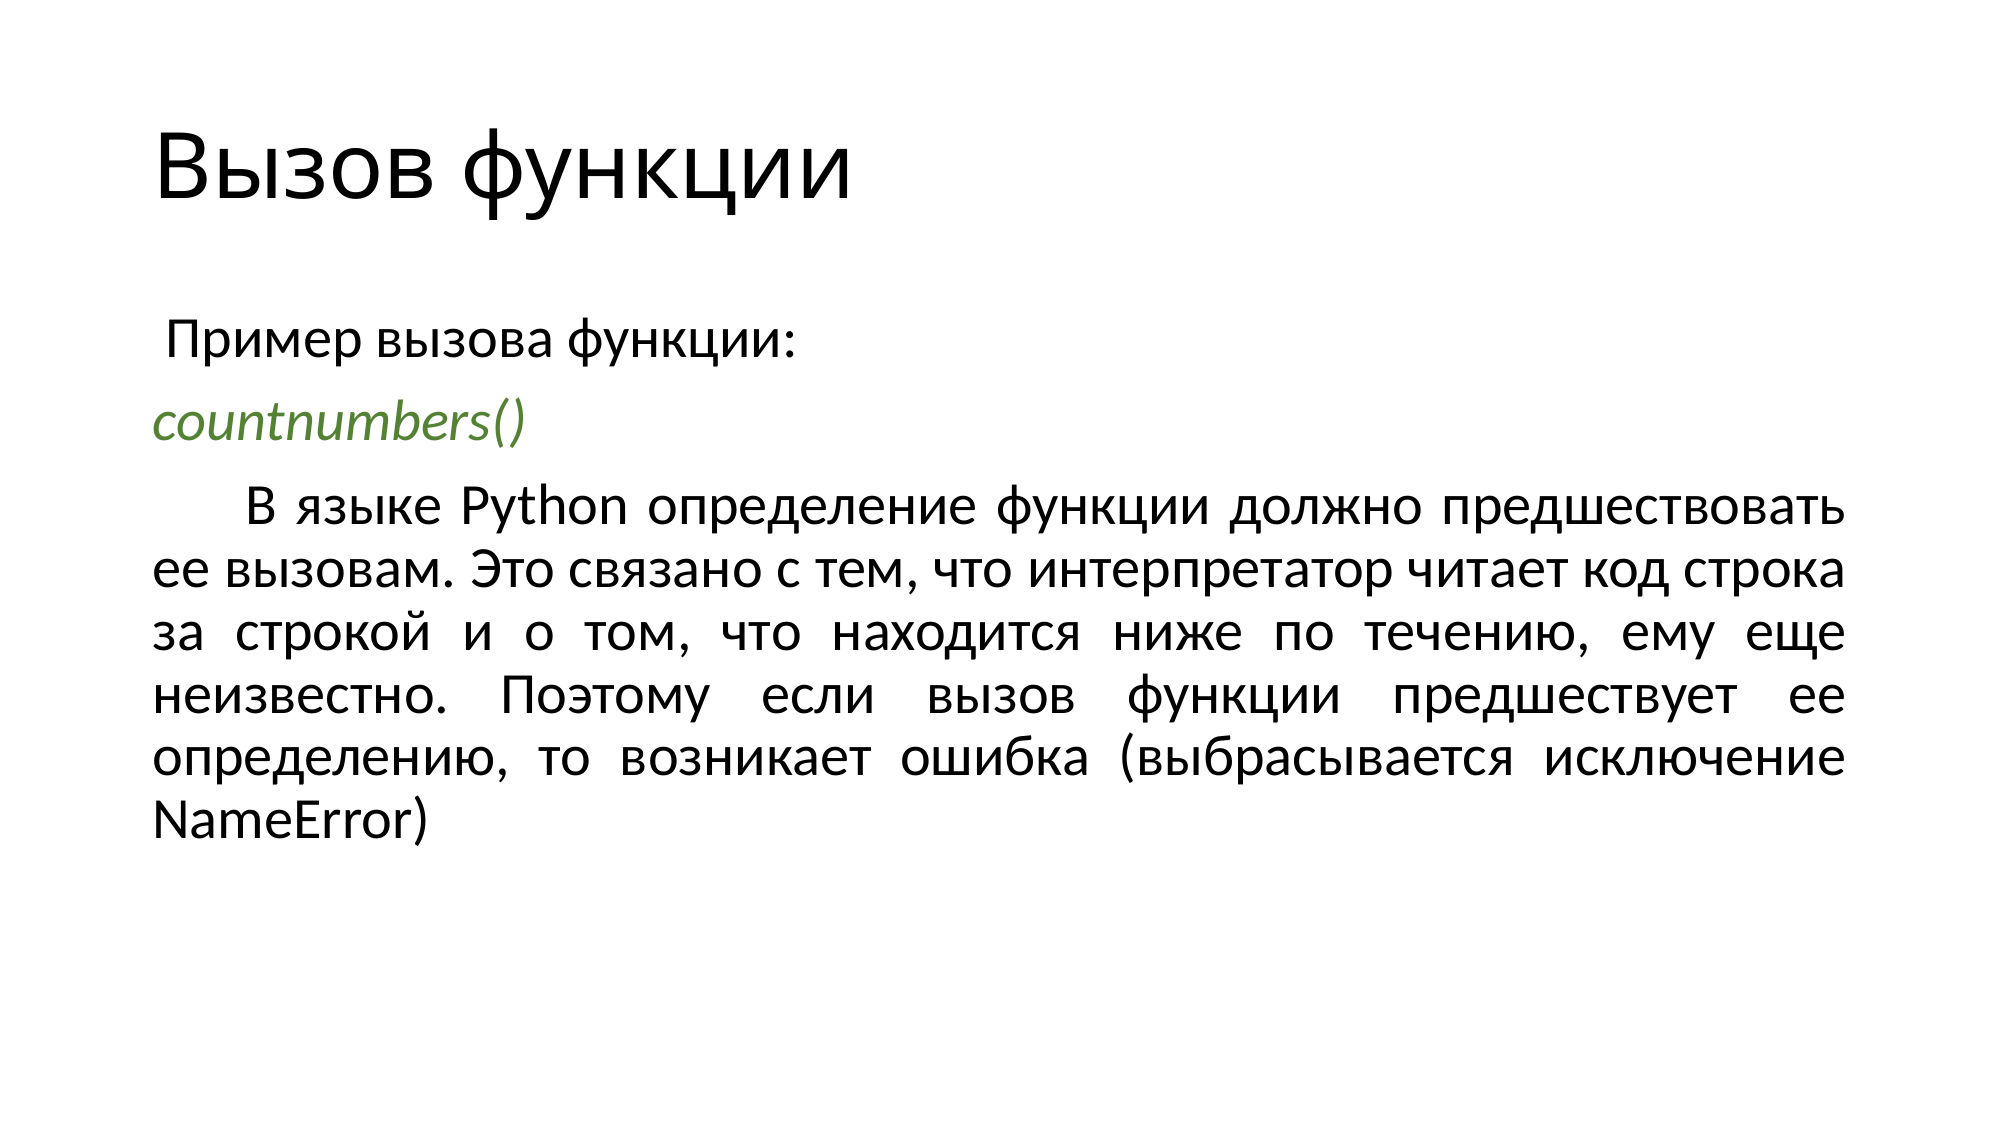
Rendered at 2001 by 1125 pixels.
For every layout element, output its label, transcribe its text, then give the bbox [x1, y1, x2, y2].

title Вызов функции [137, 59, 1863, 278]
list Пример вызова функции: countnumbers() В языке Python определение функции должно предшествовать ее вызовам. Это связано с тем, что интерпретатор читает код строка за строкой и о том, что находится ниже по течению, ему еще неизвестно. Поэтому если вызов функции предшествует ее определению, то возникает ошибка (выбрасывается исключение NameError) [137, 299, 1863, 1014]
